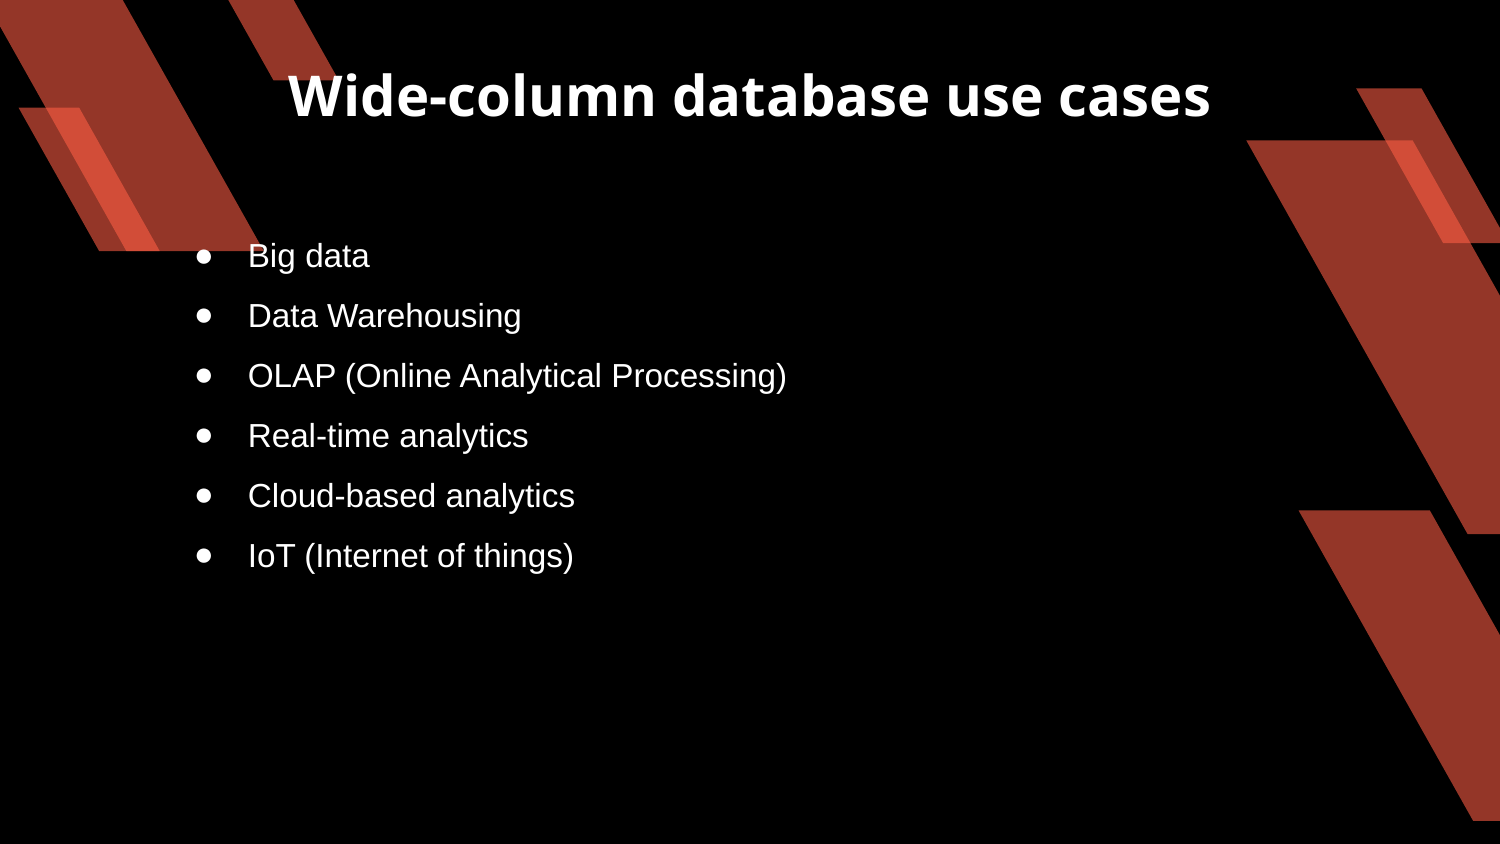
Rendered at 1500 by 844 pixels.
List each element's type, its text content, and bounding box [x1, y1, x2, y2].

text_box Big data Data Warehousing OLAP (Online Analytical Processing) Real-time analytics Cloud-based analytics IoT (Internet of things) [157, 159, 1394, 709]
text_box [1394, 510, 1500, 821]
title Wide-column database use cases [210, 31, 1290, 143]
